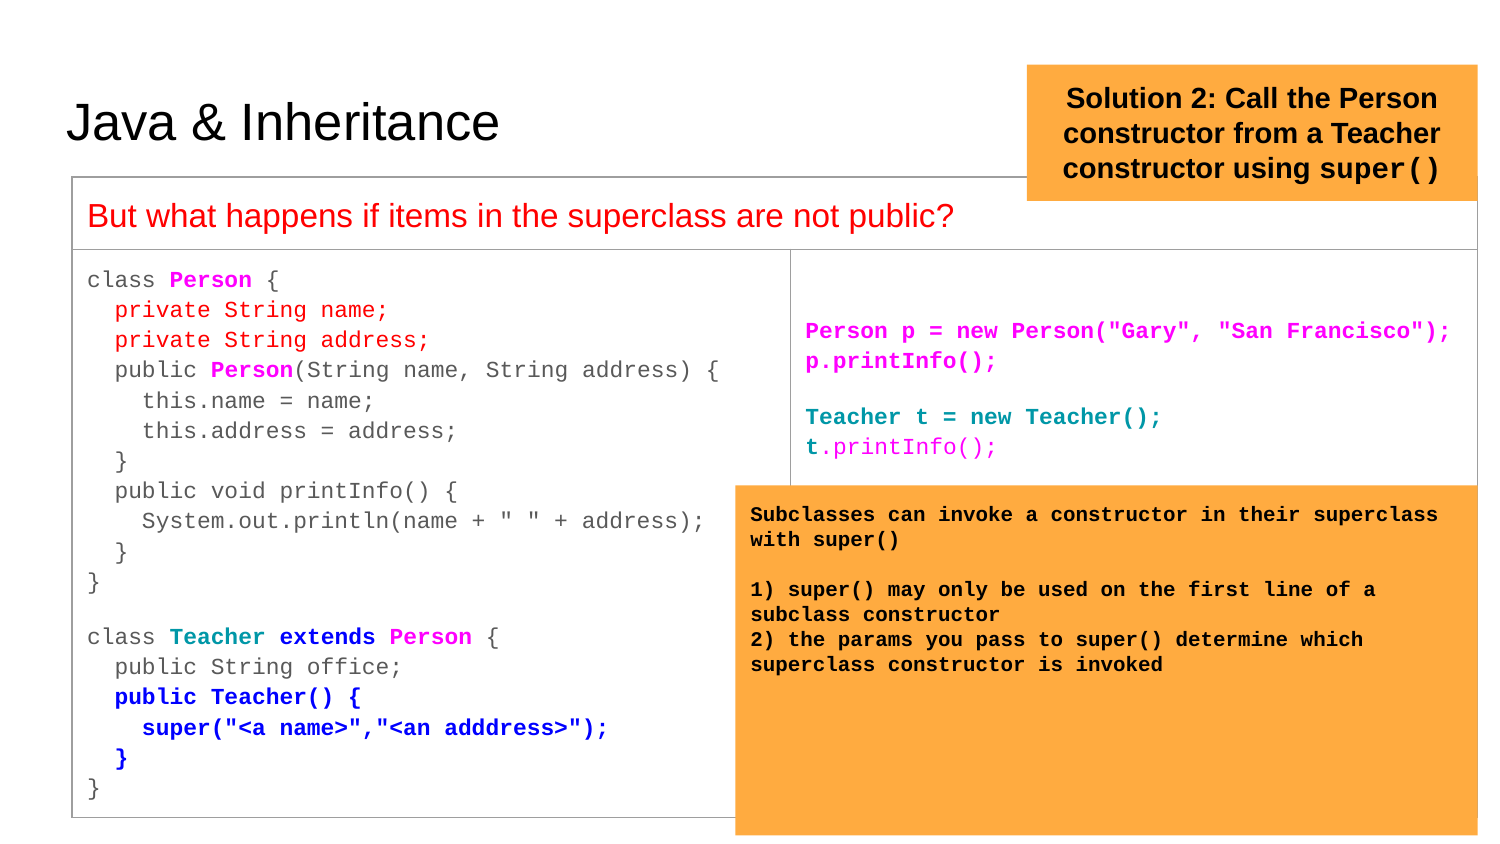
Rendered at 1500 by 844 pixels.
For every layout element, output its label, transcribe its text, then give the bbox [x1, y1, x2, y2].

table_header But what happens if items in the superclass are not public? [73, 178, 1477, 249]
text_box Solution 2: Call the Person constructor from a Teacher constructor using super() [1026, 64, 1478, 201]
table_cell Person p = new Person("Gary", "San Francisco"); p.printInfo(); Teacher t = new Teacher(); t.printInfo(); [791, 250, 1477, 485]
text_box Subclasses can invoke a constructor in their superclass with super() 1) super() may only be used on the first line of a subclass constructor 2) the params you pass to super() determine which superclass constructor is invoked [735, 485, 1478, 836]
title Java & Inheritance [51, 72, 1026, 167]
table_cell class Person { private String name; private String address; public Person(String name, String address) { this.name = name; this.address = address; } public void printInfo() { System.out.println(name + " " + address); } } class Teacher extends Person { public String office; public Teacher() { super("<a name>","<an adddress>"); } } [73, 250, 790, 817]
